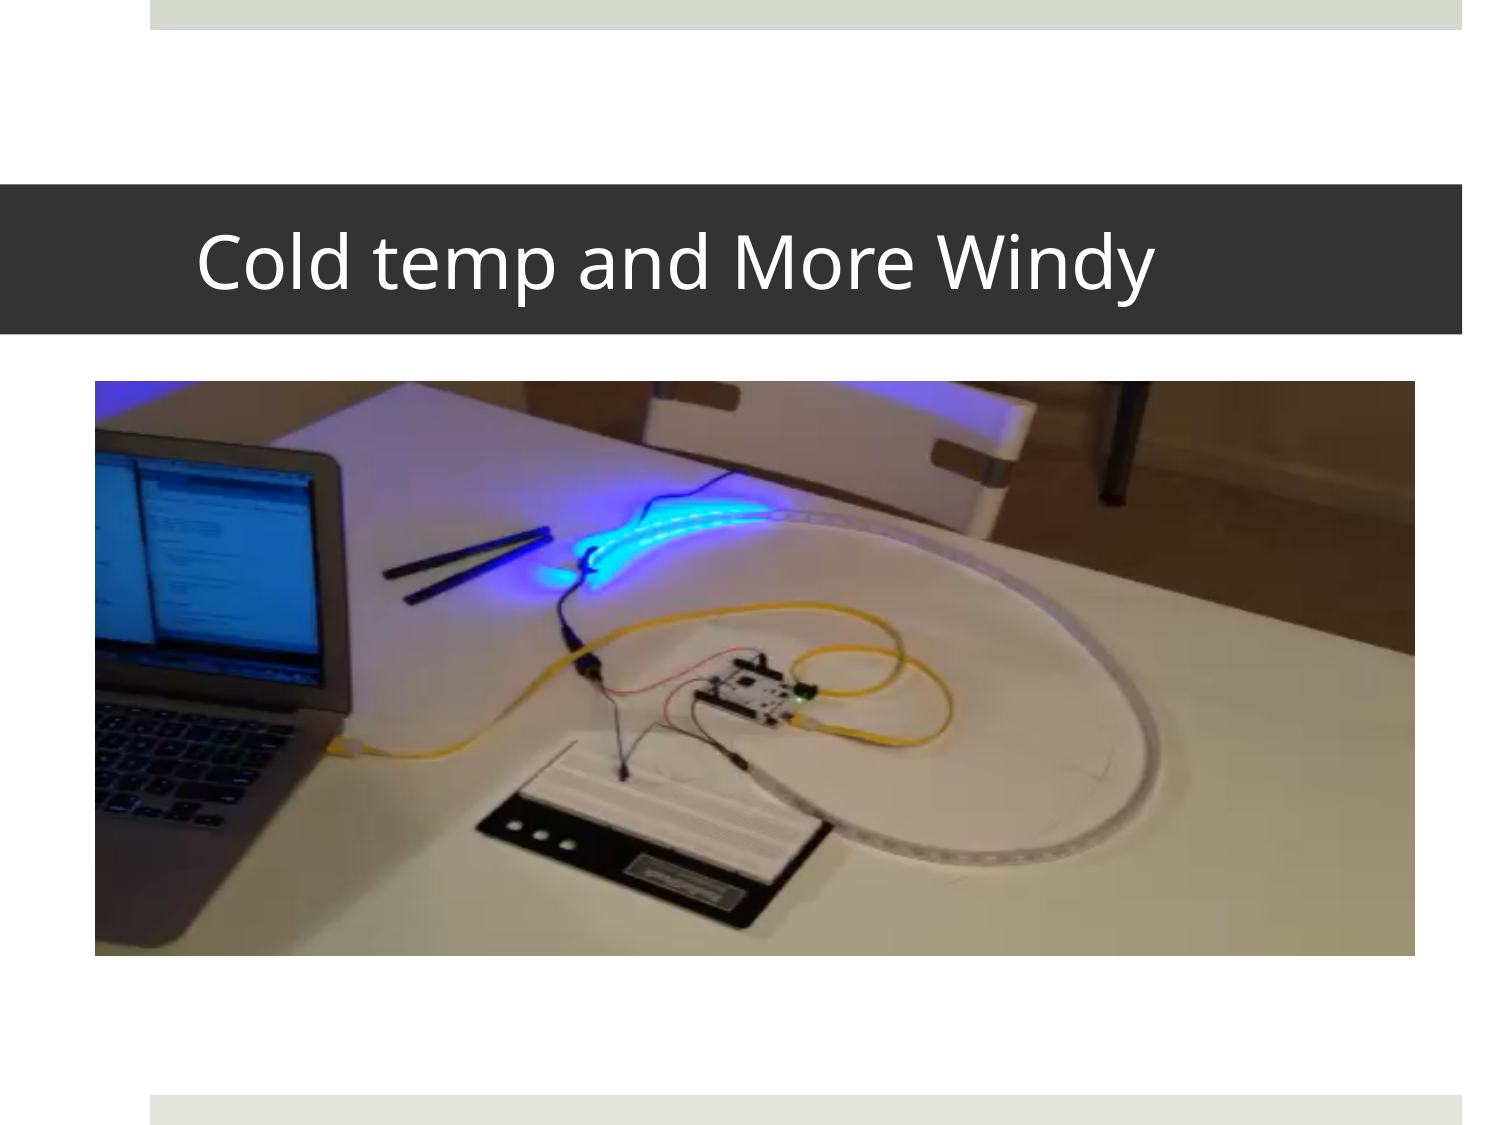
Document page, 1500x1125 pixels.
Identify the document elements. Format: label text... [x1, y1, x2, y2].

title Cold temp and More Windy [0, 184, 1463, 335]
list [94, 380, 1417, 957]
